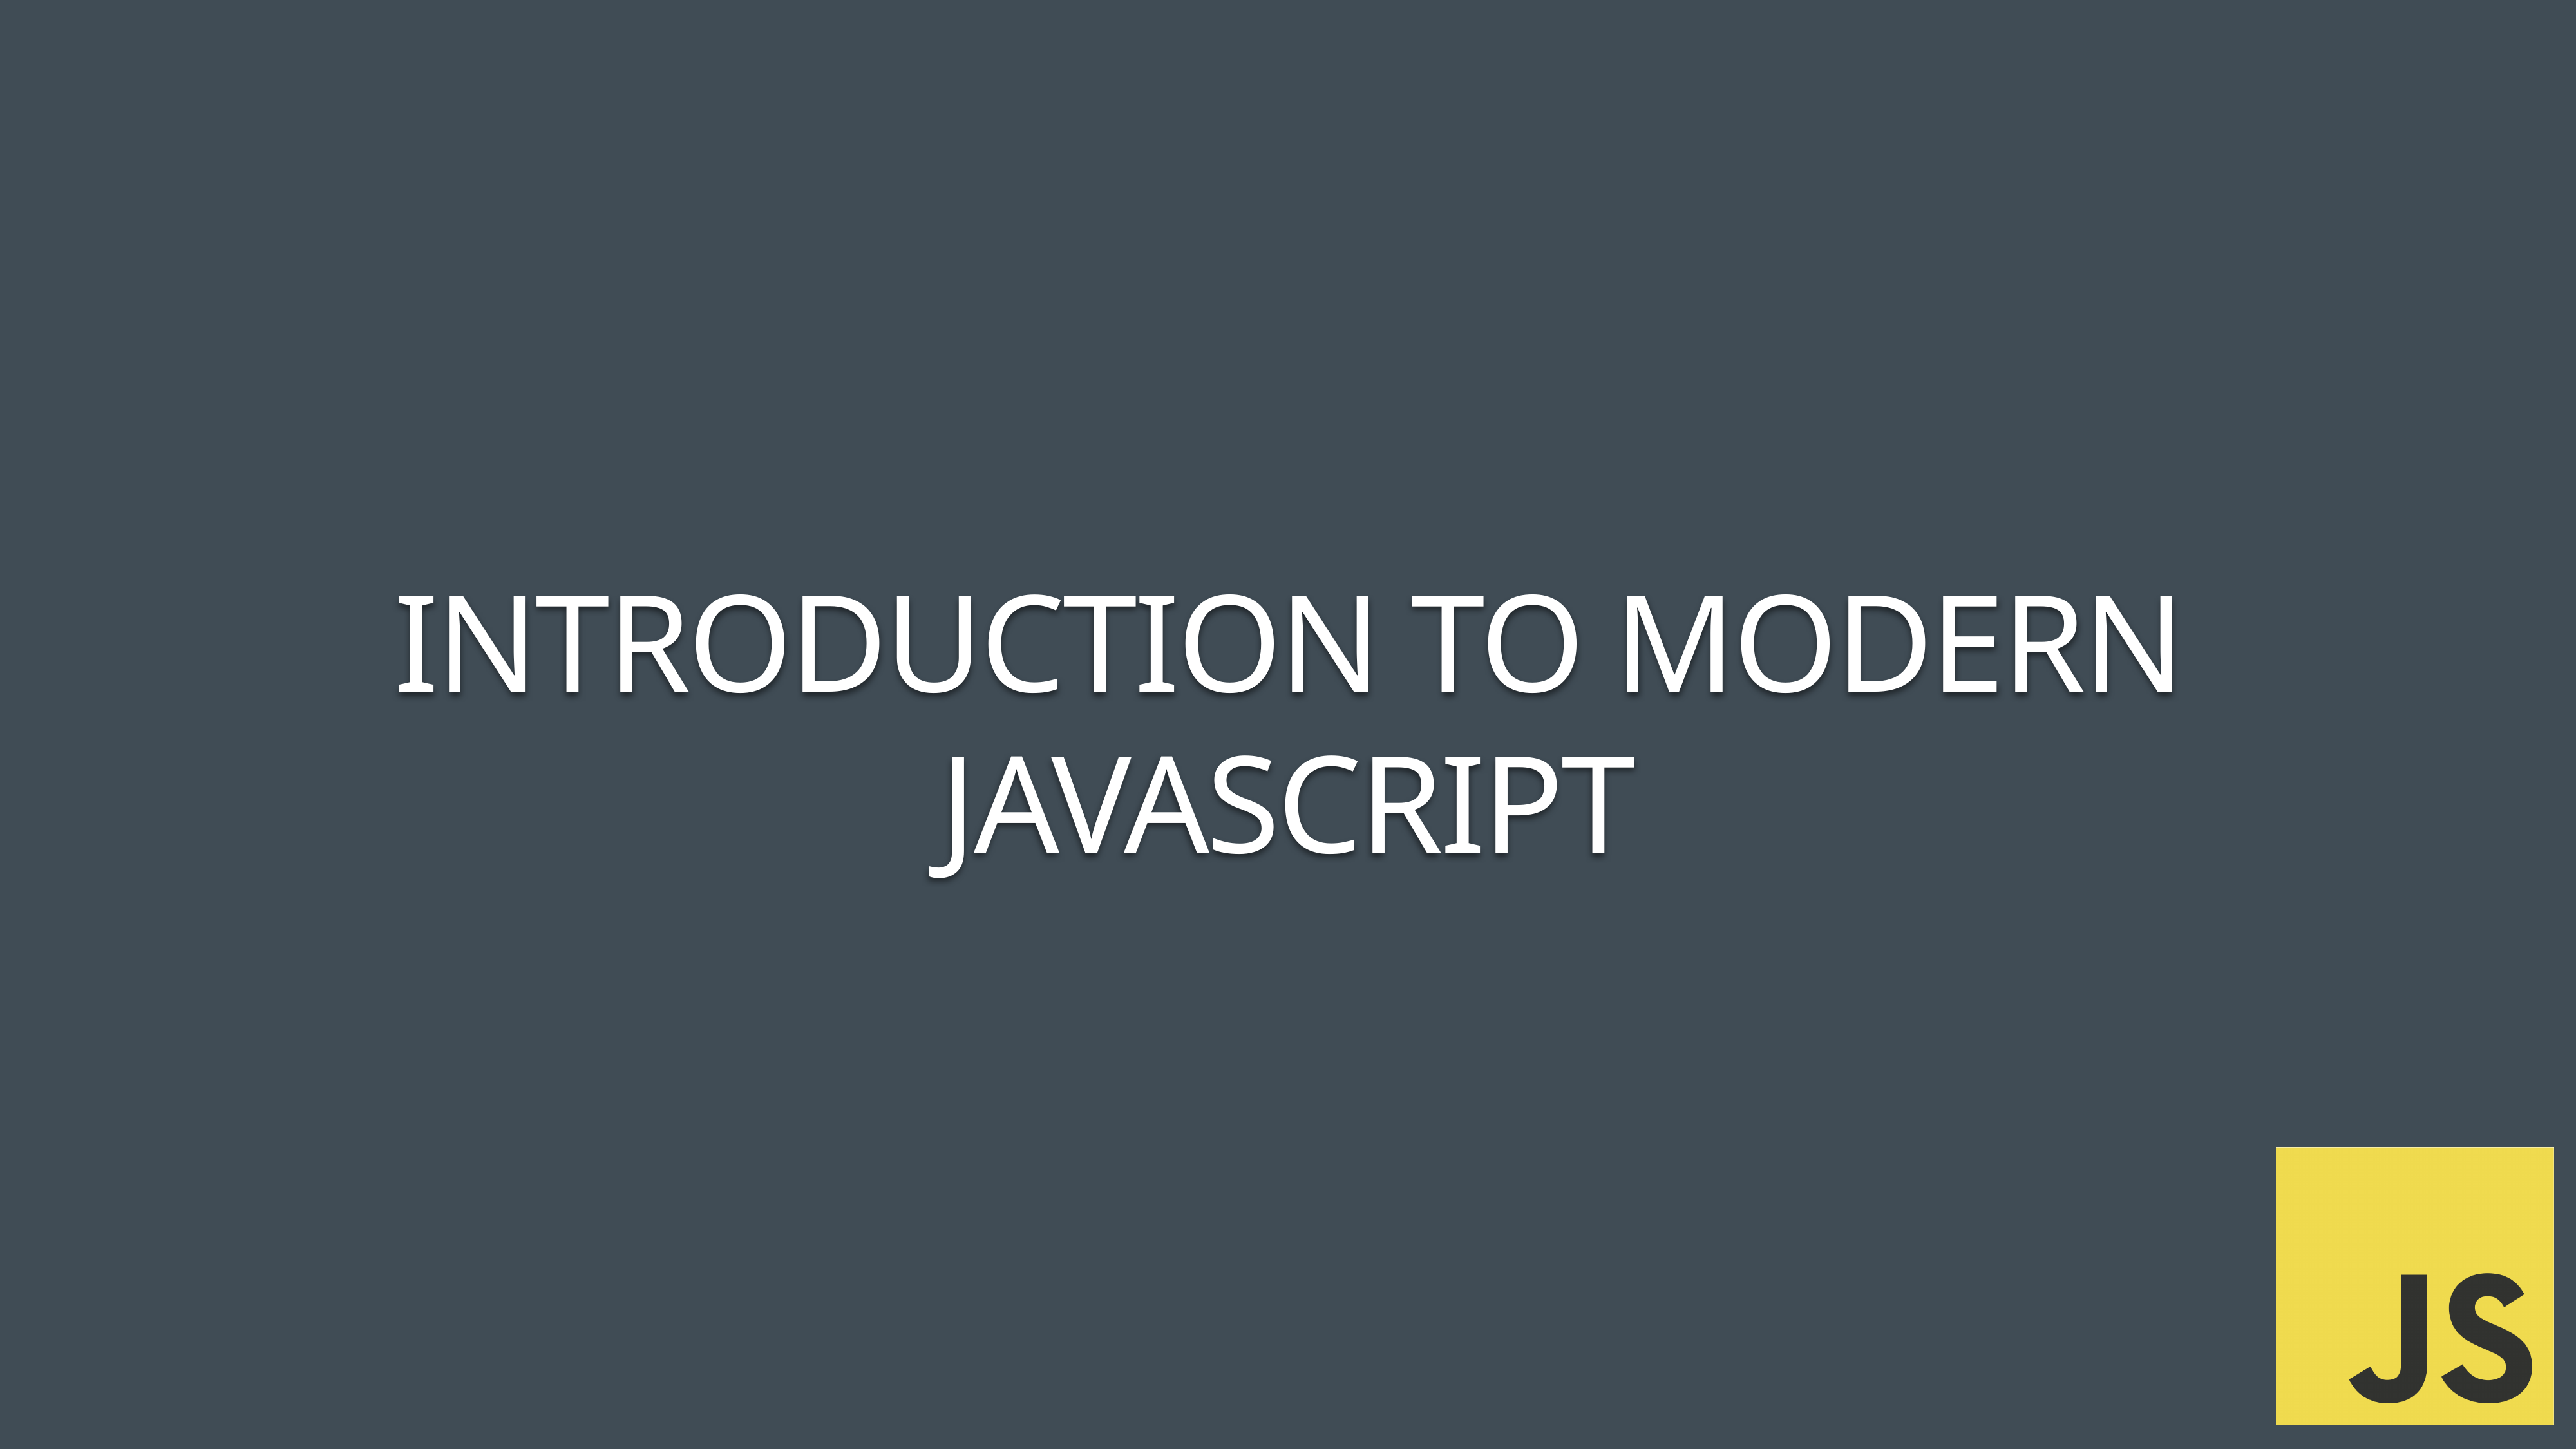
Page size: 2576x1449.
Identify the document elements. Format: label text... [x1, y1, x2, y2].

text_box INTRODUCTION TO MODERN JAVASCRIPT [227, 557, 2349, 880]
picture [2276, 1147, 2555, 1425]
